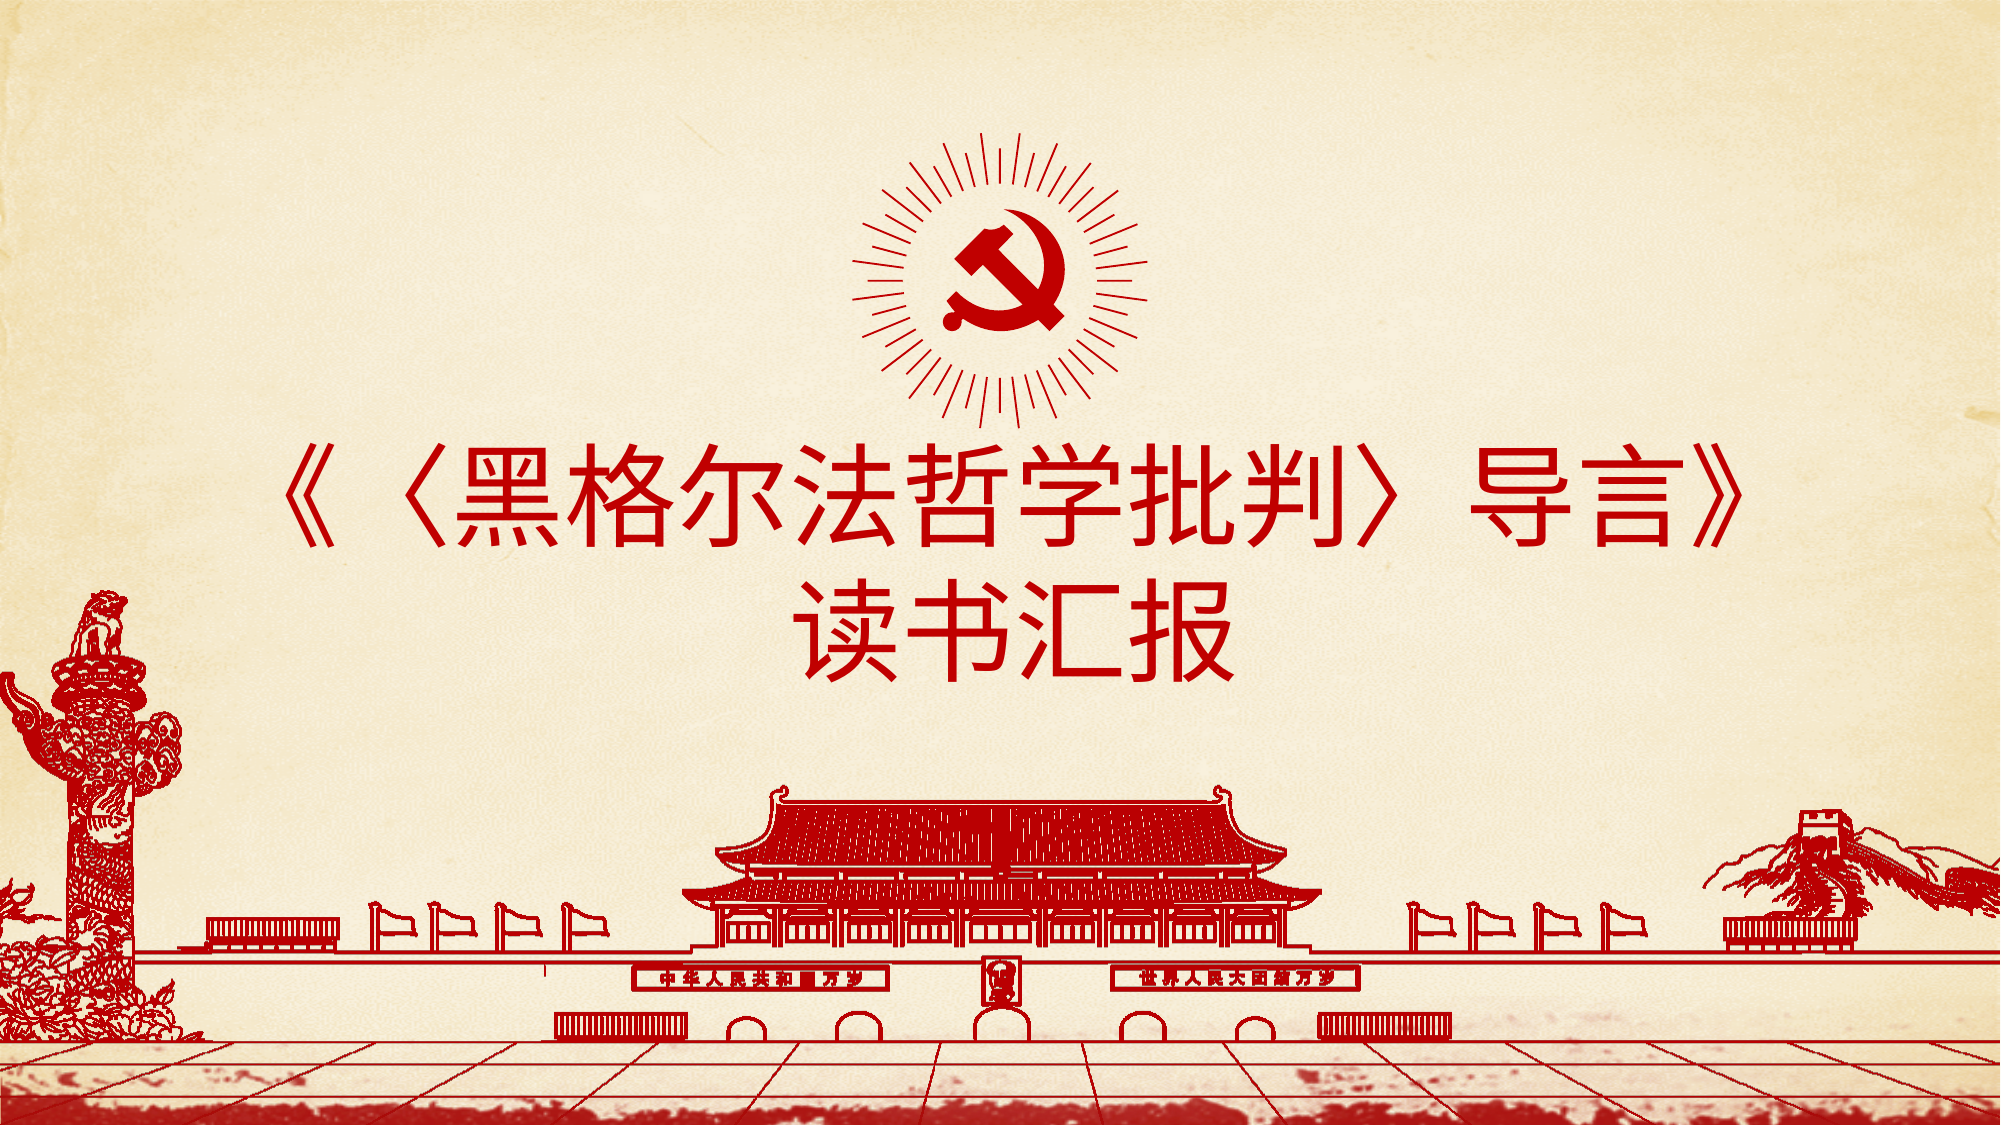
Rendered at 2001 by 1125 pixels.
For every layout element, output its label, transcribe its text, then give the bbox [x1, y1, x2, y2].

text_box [852, 133, 934, 429]
text_box 《〈黑格尔法哲学批判〉导言》 读书汇报 [1066, 418, 1817, 590]
picture [0, 0, 2001, 1125]
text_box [1066, 133, 1148, 429]
text_box 《〈黑格尔法哲学批判〉导言》 读书汇报 [211, 418, 934, 590]
